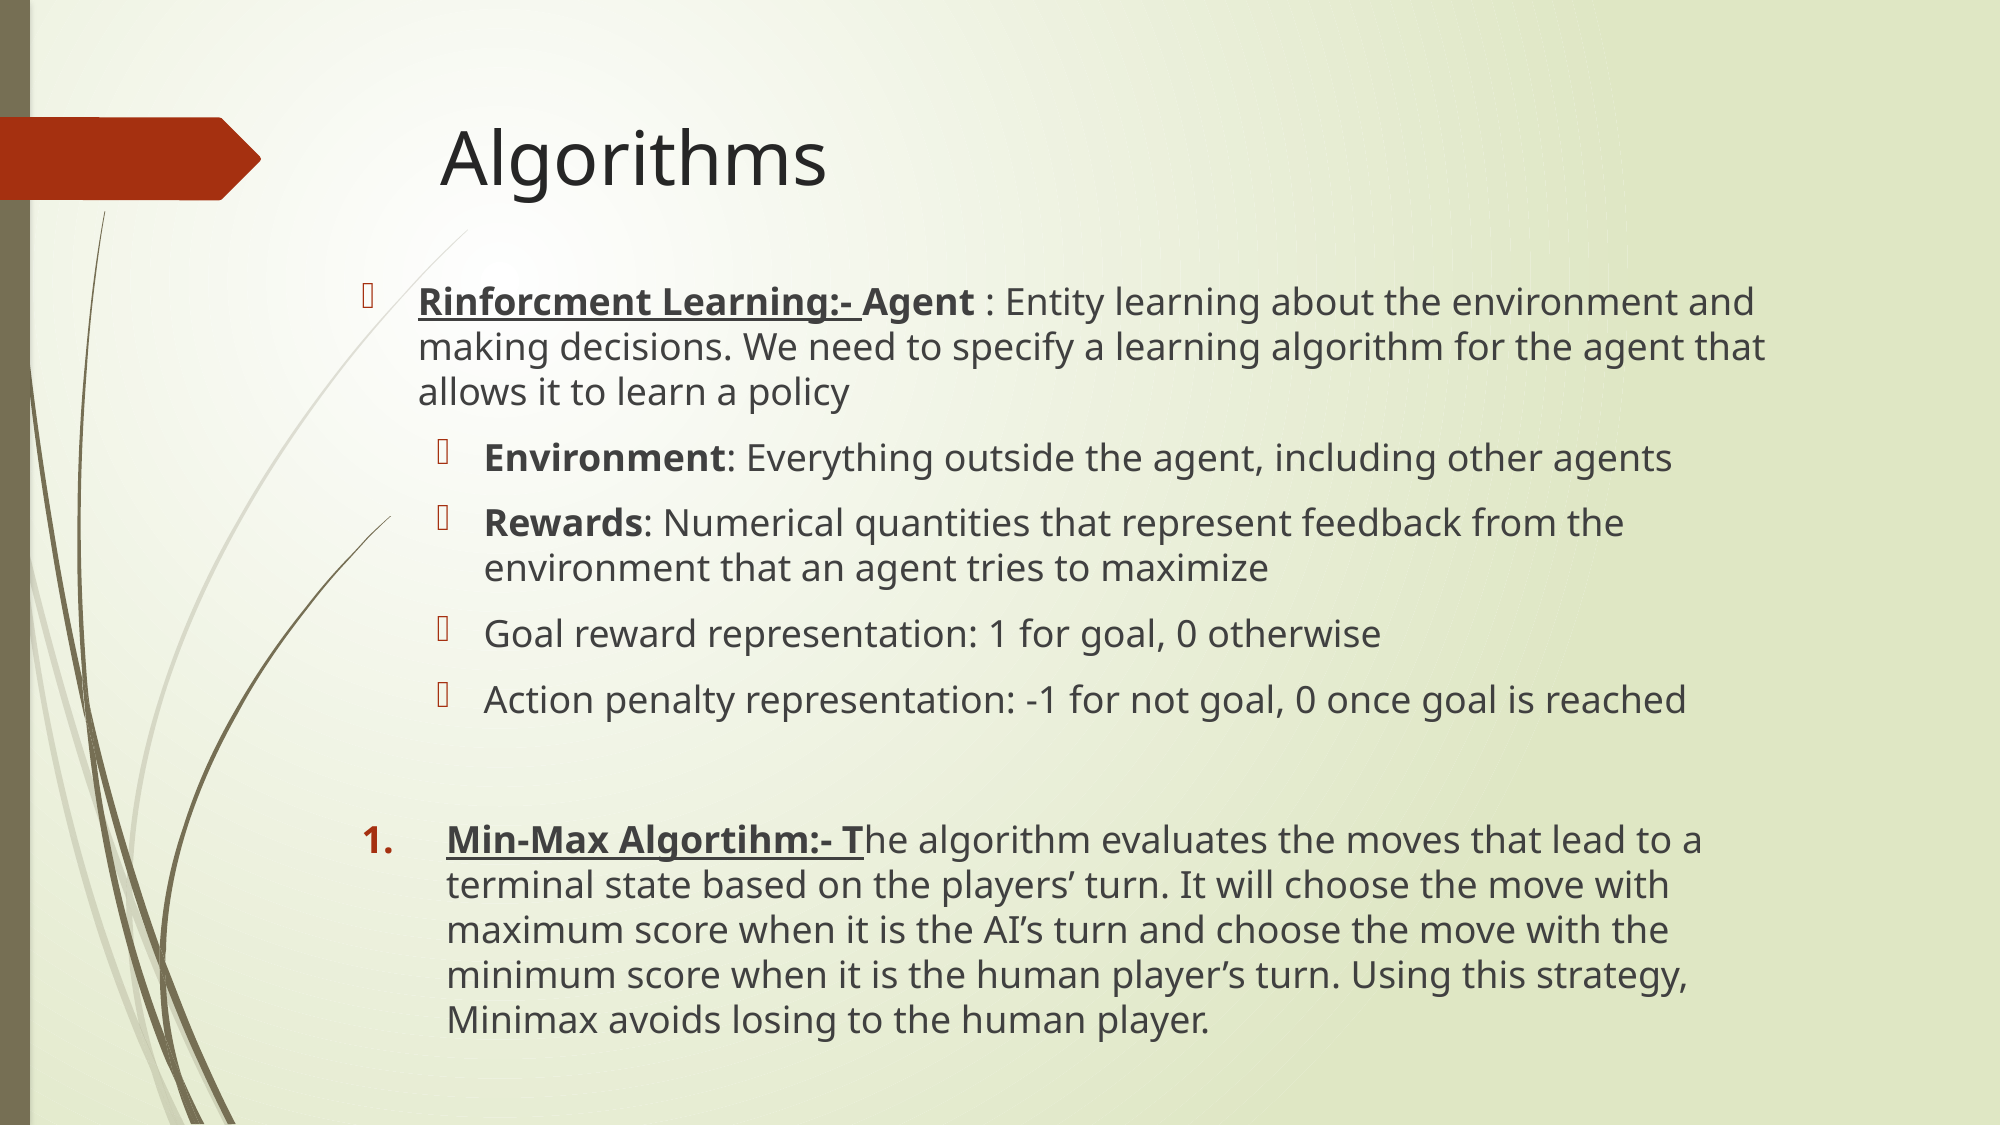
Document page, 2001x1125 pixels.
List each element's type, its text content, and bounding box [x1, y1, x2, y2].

list Rinforcment Learning:- Agent : Entity learning about the environment and making decisions. We need to specify a learning algorithm for the agent that allows it to learn a policy Environment: Everything outside the agent, including other agents Rewards: Numerical quantities that represent feedback from the environment that an agent tries to maximize Goal reward representation: 1 for goal, 0 otherwise Action penalty representation: -1 for not goal, 0 once goal is reached Min-Max Algortihm:- The algorithm evaluates the moves that lead to a terminal state based on the players’ turn. It will choose the move with maximum score when it is the AI’s turn and choose the move with the minimum score when it is the human player’s turn. Using this strategy, Minimax avoids losing to the human player. [346, 270, 1810, 1038]
title Algorithms [425, 102, 1888, 313]
